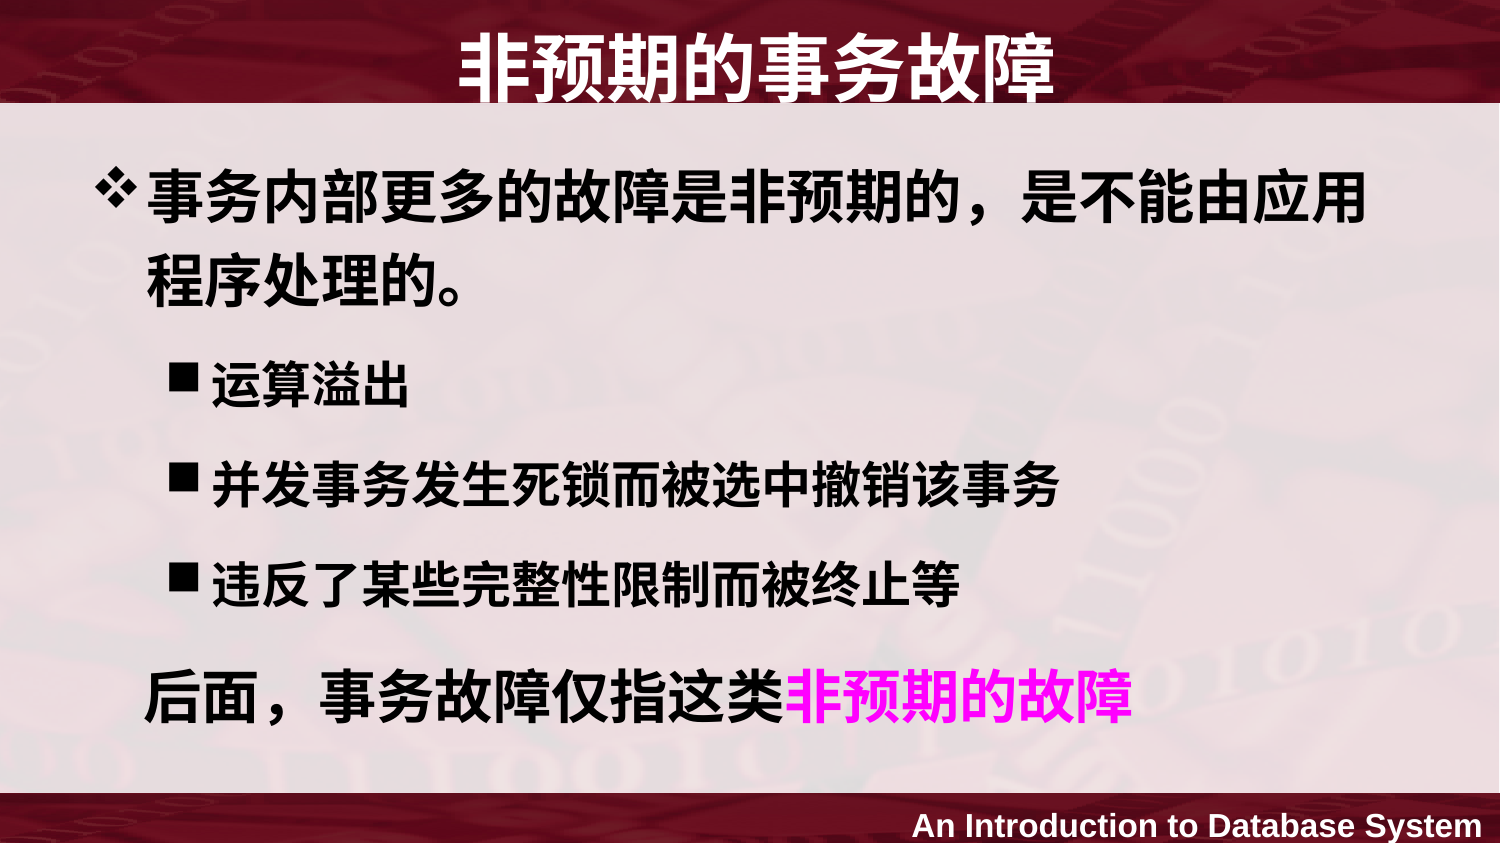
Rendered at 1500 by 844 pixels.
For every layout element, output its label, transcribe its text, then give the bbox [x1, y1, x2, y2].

picture [1044, 825, 1051, 834]
title 非预期的事务故障 [150, 31, 1363, 101]
picture [1393, 825, 1398, 833]
picture [1024, 825, 1032, 834]
list 事务内部更多的故障是非预期的，是不能由应用程序处理的。 运算溢出 并发事务发生死锁而被选中撤销该事务 违反了某些完整性限制而被终止等 后面，事务故障仅指这类非预期的故障 [75, 138, 1425, 735]
picture [0, 0, 1500, 843]
picture [1065, 825, 1071, 834]
picture [1123, 825, 1131, 834]
text_box [856, 785, 1447, 825]
picture [1184, 825, 1192, 834]
picture [1286, 825, 1293, 834]
picture [1214, 825, 1225, 833]
